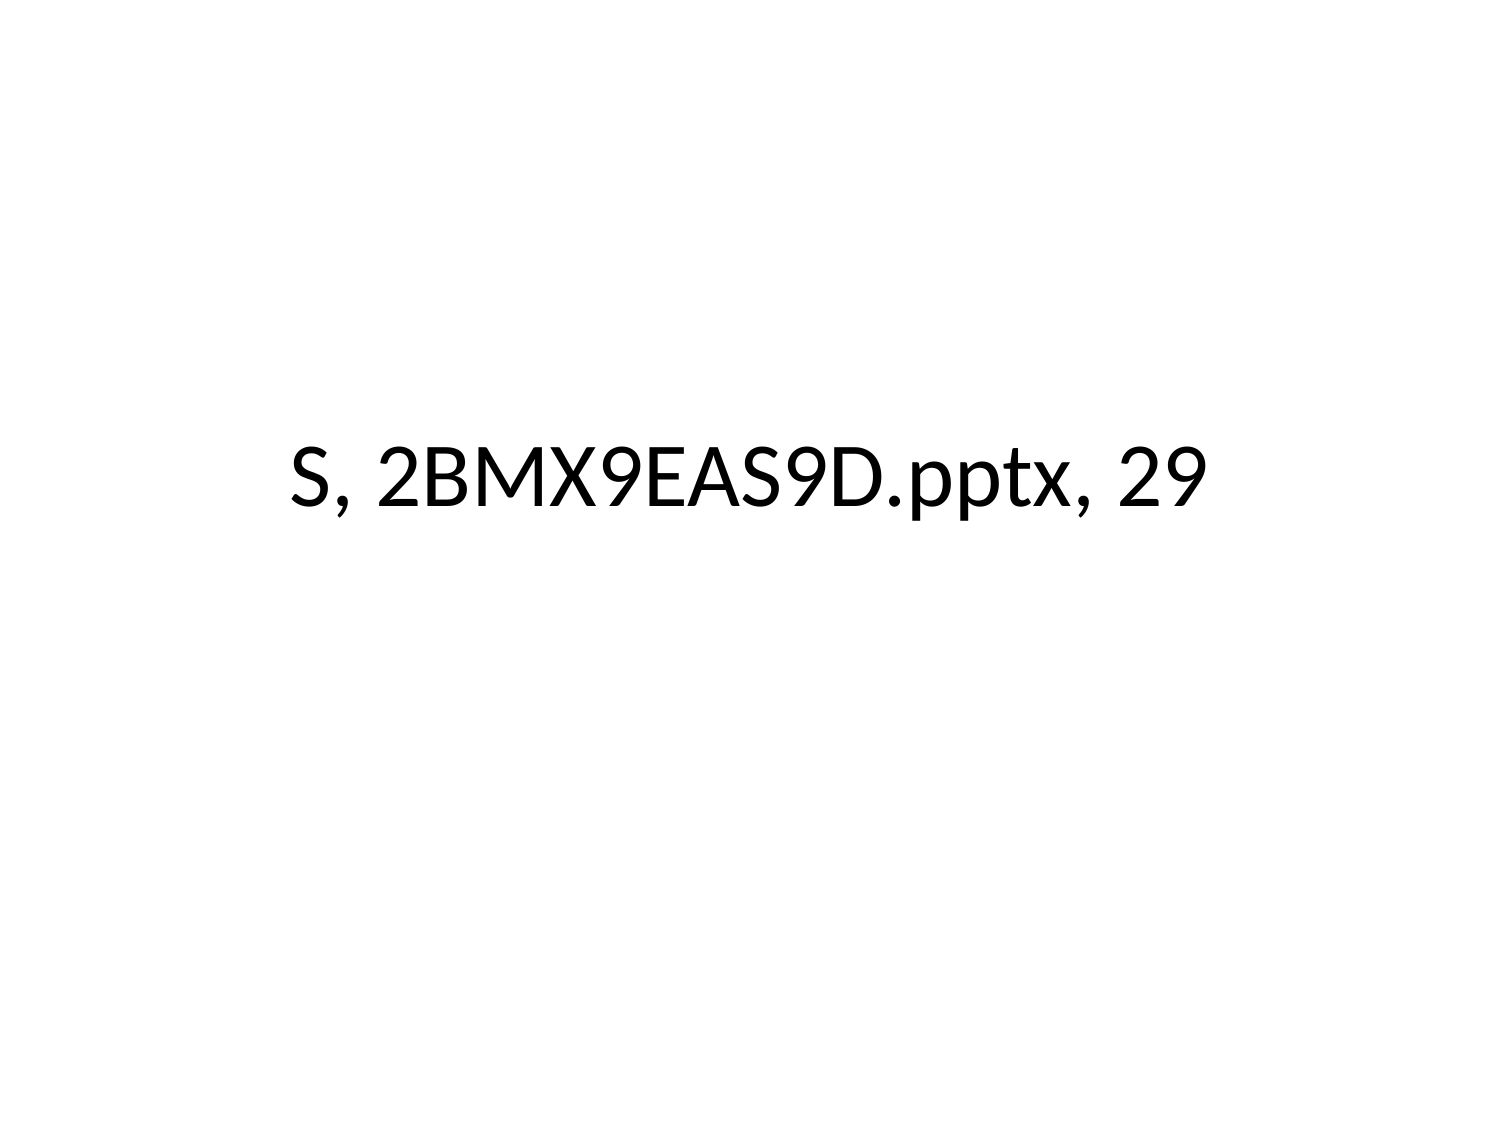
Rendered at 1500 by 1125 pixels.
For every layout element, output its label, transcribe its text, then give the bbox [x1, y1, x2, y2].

title S, 2BMX9EAS9D.pptx, 29 [112, 349, 1388, 591]
